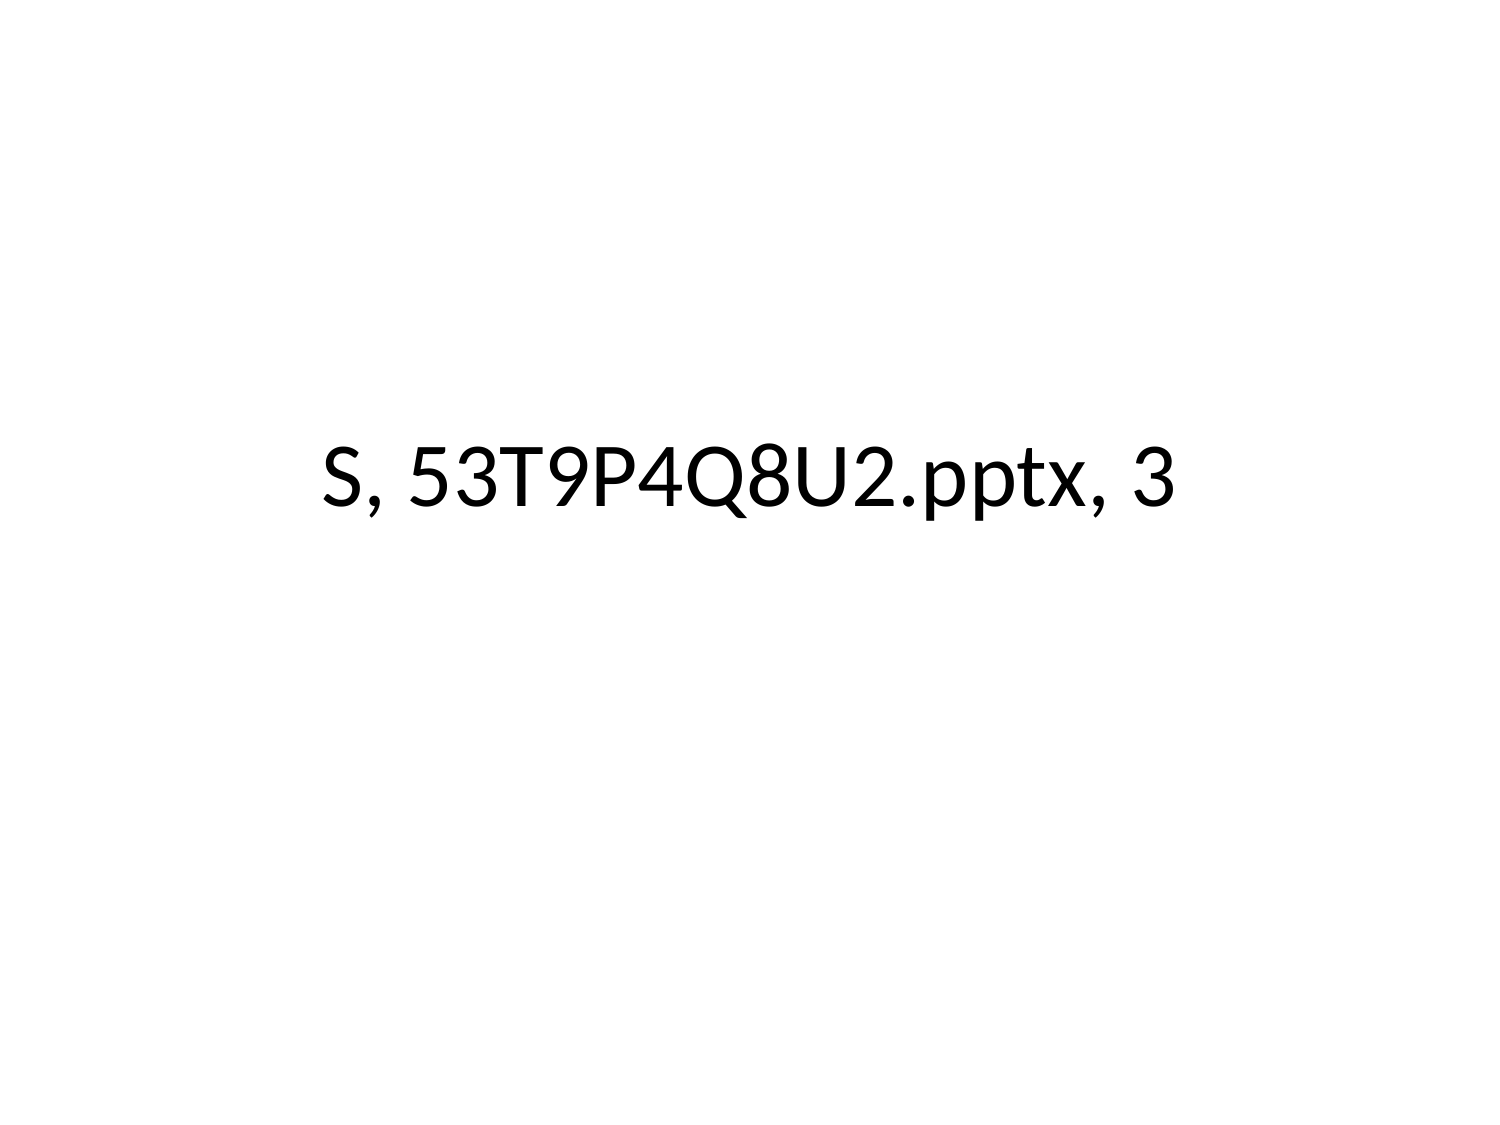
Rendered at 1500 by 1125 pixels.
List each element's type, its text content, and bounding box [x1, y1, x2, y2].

title S, 53T9P4Q8U2.pptx, 3 [112, 349, 1388, 591]
